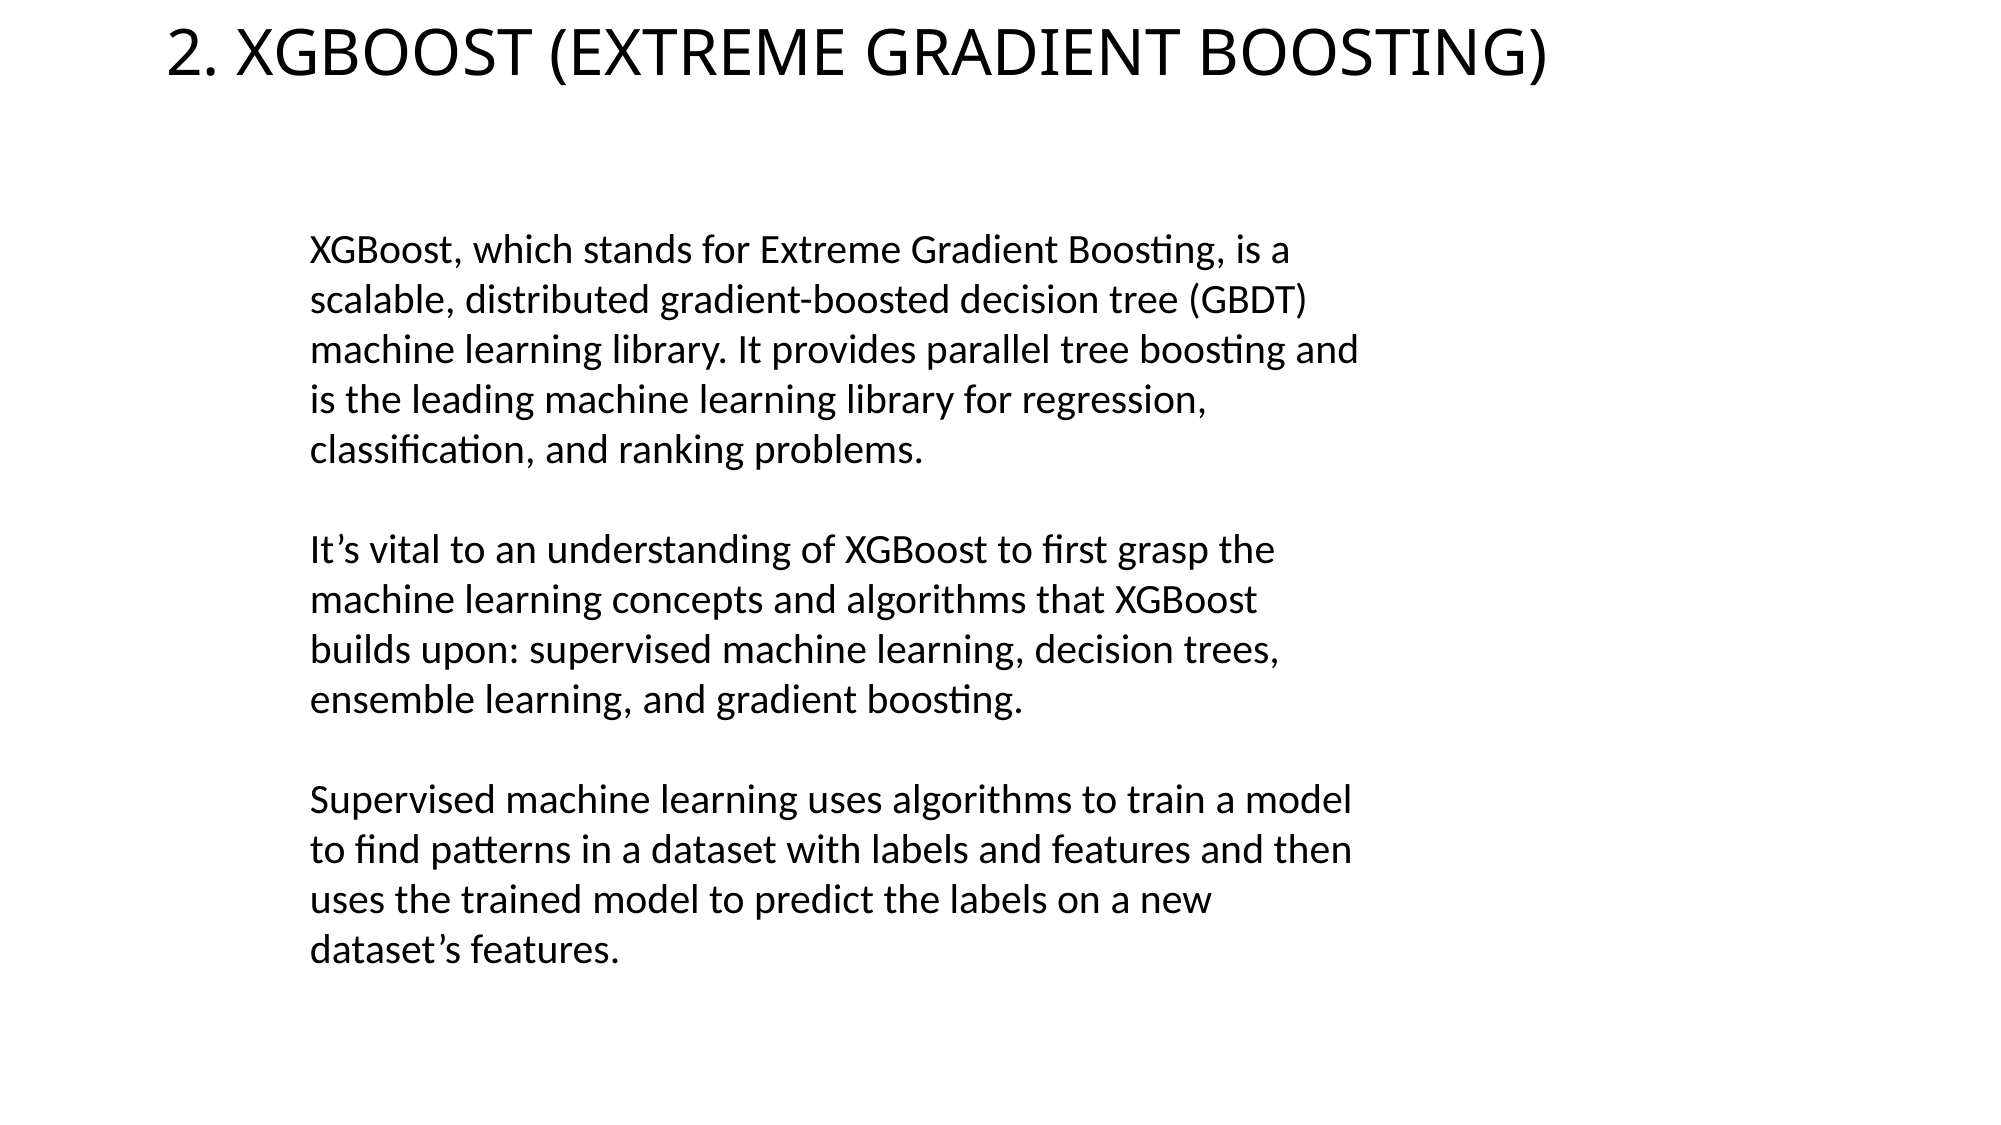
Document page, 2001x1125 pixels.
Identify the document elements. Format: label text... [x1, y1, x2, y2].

text_box XGBoost, which stands for Extreme Gradient Boosting, is a scalable, distributed gradient-boosted decision tree (GBDT) machine learning library. It provides parallel tree boosting and is the leading machine learning library for regression, classification, and ranking problems. It’s vital to an understanding of XGBoost to first grasp the machine learning concepts and algorithms that XGBoost builds upon: supervised machine learning, decision trees, ensemble learning, and gradient boosting. Supervised machine learning uses algorithms to train a model to find patterns in a dataset with labels and features and then uses the trained model to predict the labels on a new dataset’s features. [295, 214, 1453, 980]
title 2. XGBOOST (EXTREME GRADIENT BOOSTING) [151, 10, 1877, 176]
